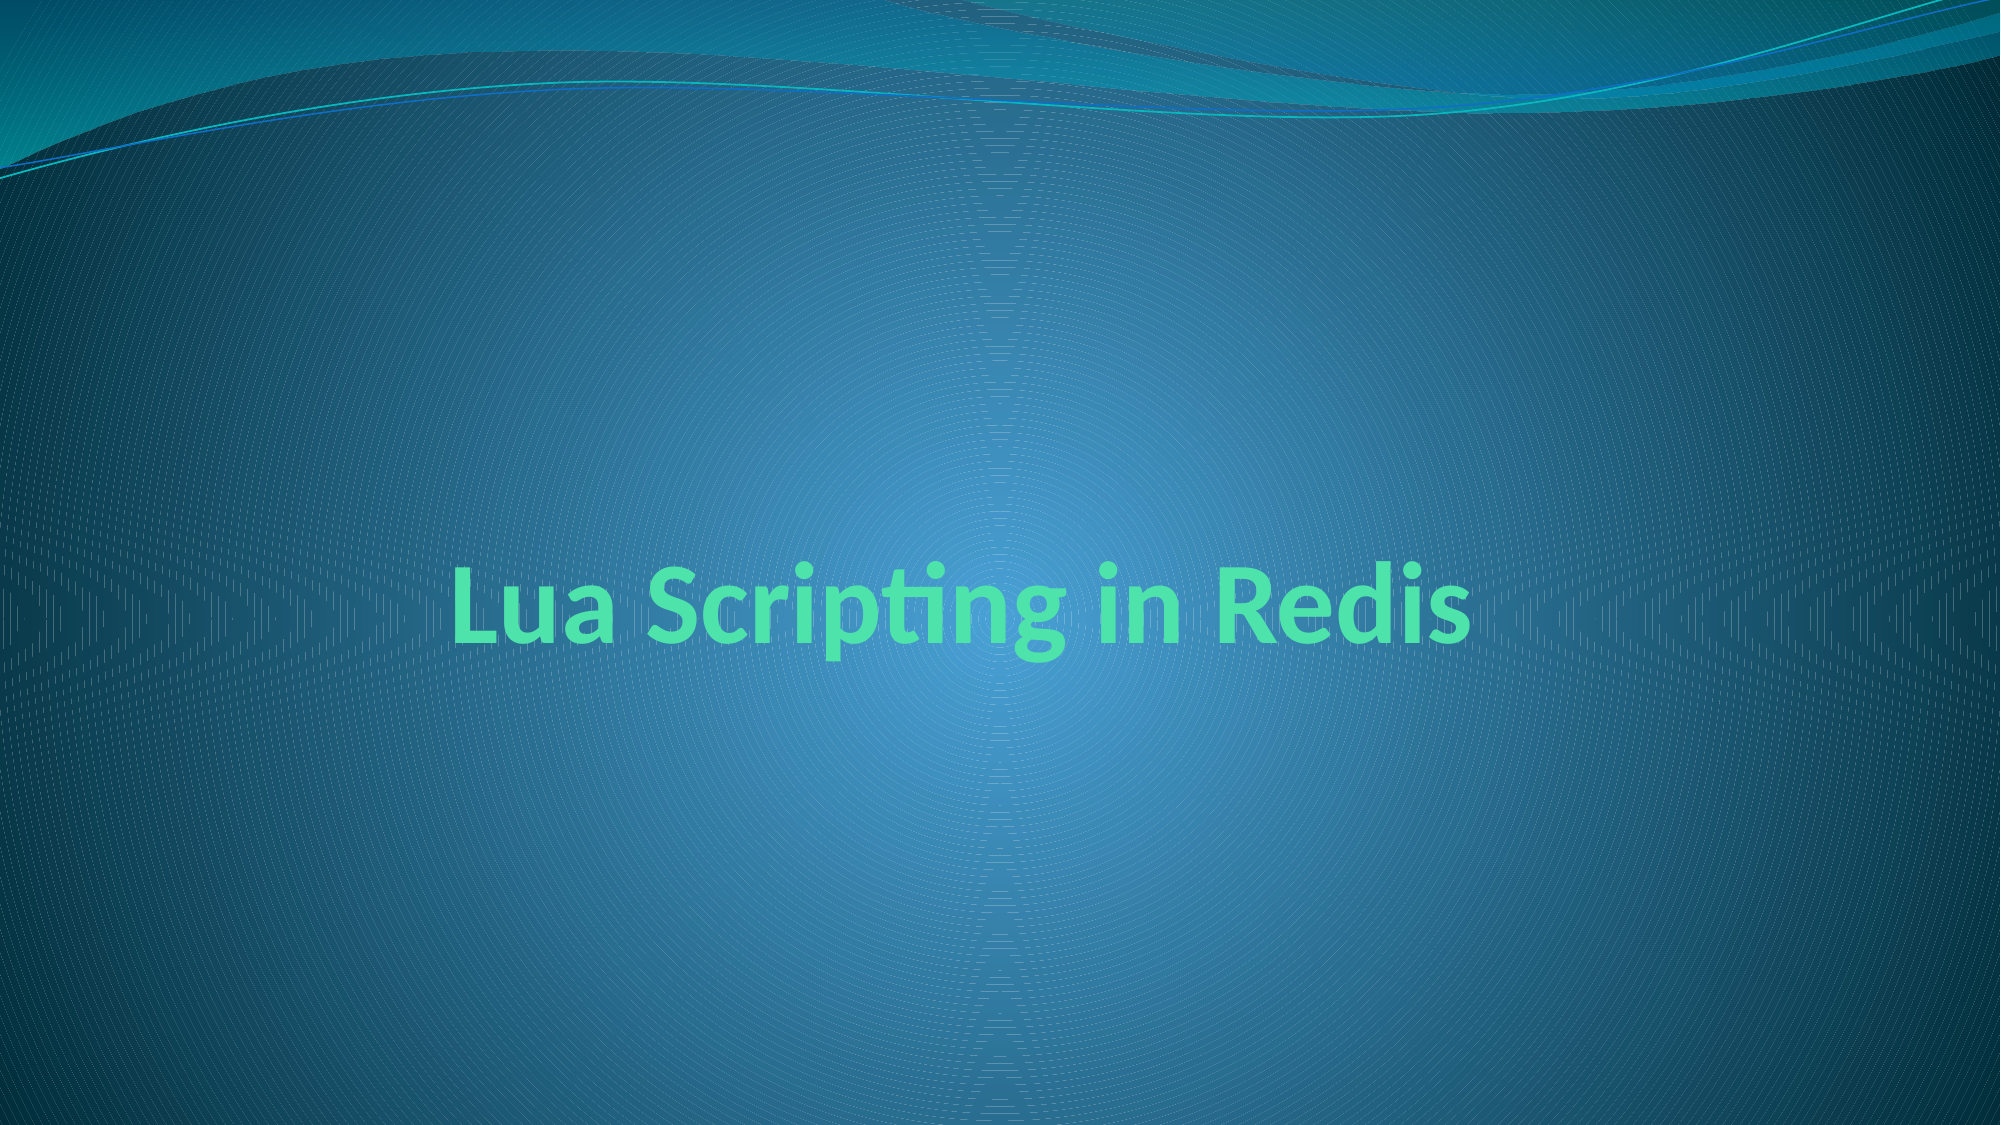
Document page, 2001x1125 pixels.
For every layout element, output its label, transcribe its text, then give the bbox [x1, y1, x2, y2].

title Lua Scripting in Redis [111, 443, 1812, 668]
